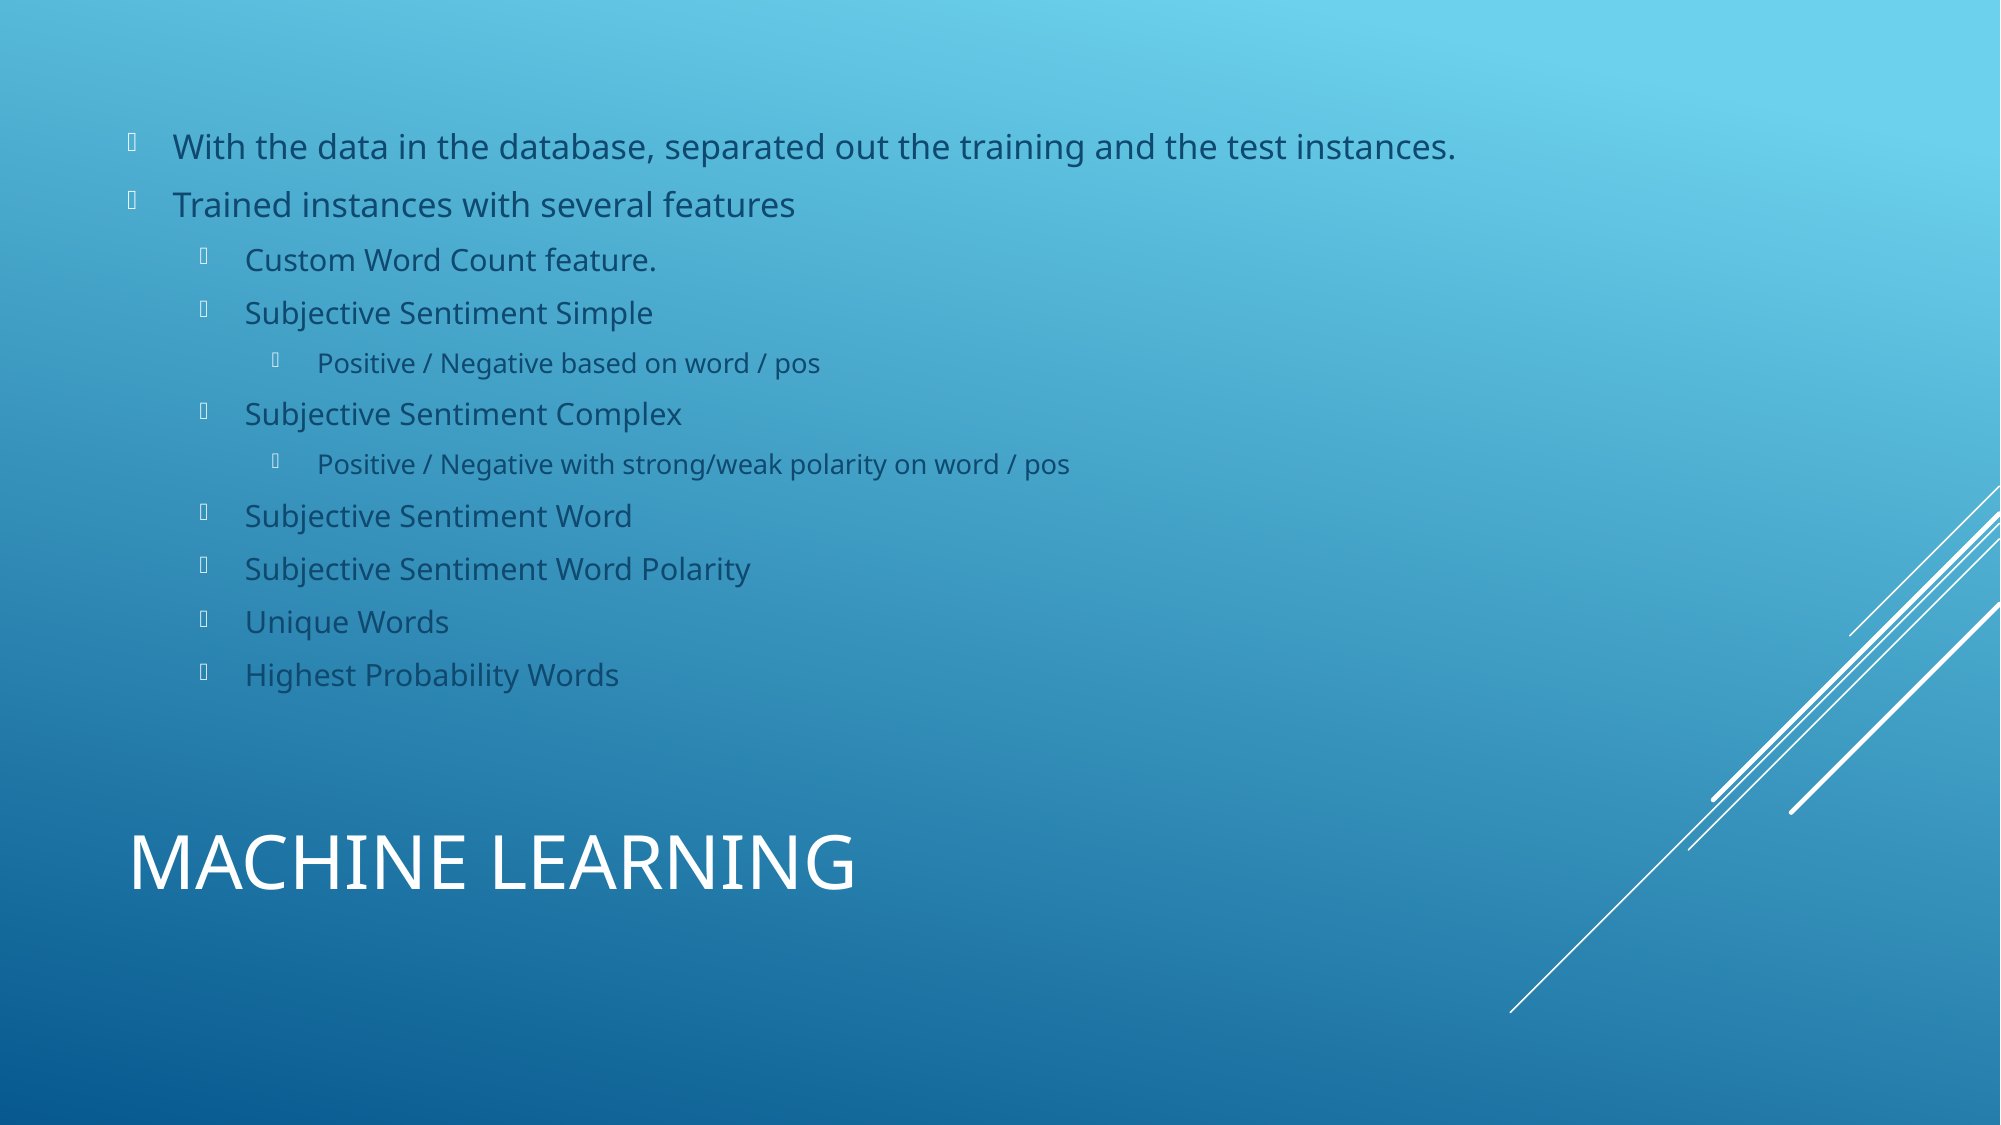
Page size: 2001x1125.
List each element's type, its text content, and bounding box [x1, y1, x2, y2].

list With the data in the database, separated out the training and the test instances. Trained instances with several features Custom Word Count feature. Subjective Sentiment Simple Positive / Negative based on word / pos Subjective Sentiment Complex Positive / Negative with strong/weak polarity on word / pos Subjective Sentiment Word Subjective Sentiment Word Polarity Unique Words Highest Probability Words [112, 112, 1513, 706]
title Machine Learning [112, 736, 1513, 984]
